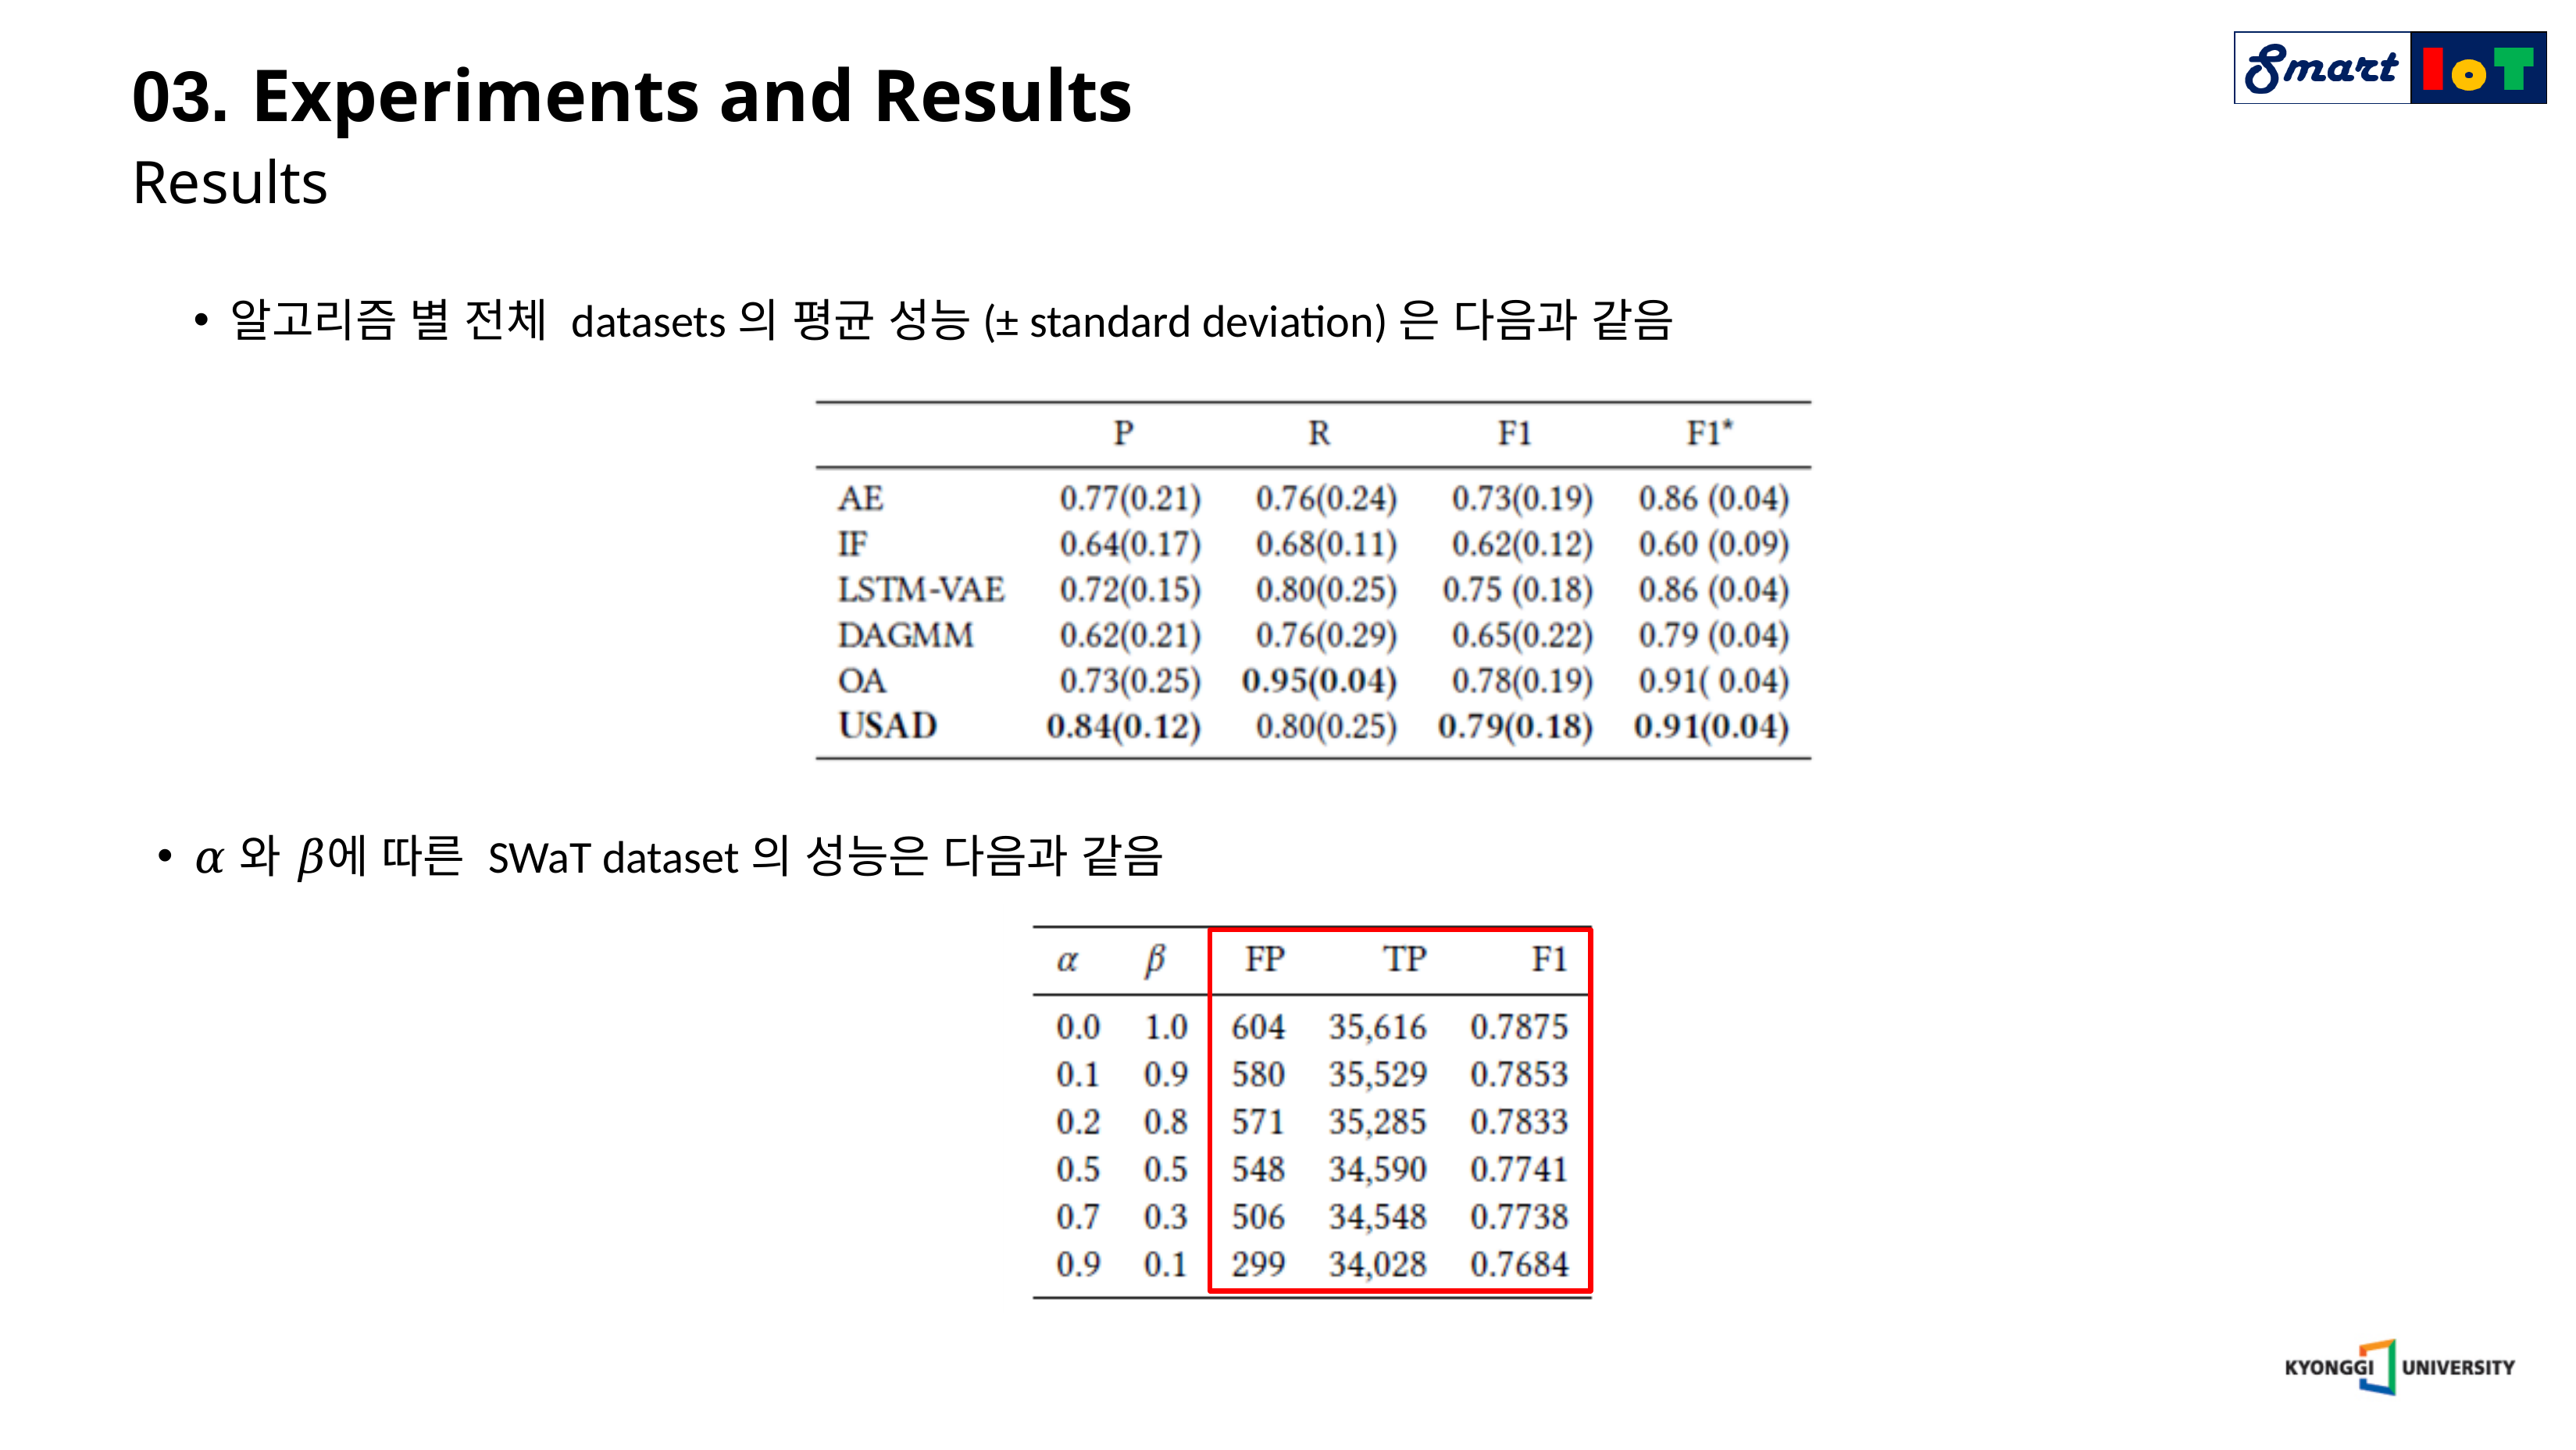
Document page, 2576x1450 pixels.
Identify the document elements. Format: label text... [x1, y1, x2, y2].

text_box Results [130, 143, 1571, 216]
text_box 03. Experiments and Results [130, 48, 1328, 136]
text_box 알고리즘 별 전체 datasets의 평균 성능(± standard deviation)은 다음과 같음 [181, 259, 1687, 352]
picture [2234, 30, 2548, 104]
picture [794, 387, 1821, 771]
picture [1002, 903, 1614, 1314]
text_box 𝛼와 𝛽에 따른 SWaT dataset의 성능은 다음과 같음 [145, 794, 1176, 888]
picture [2264, 1330, 2548, 1411]
